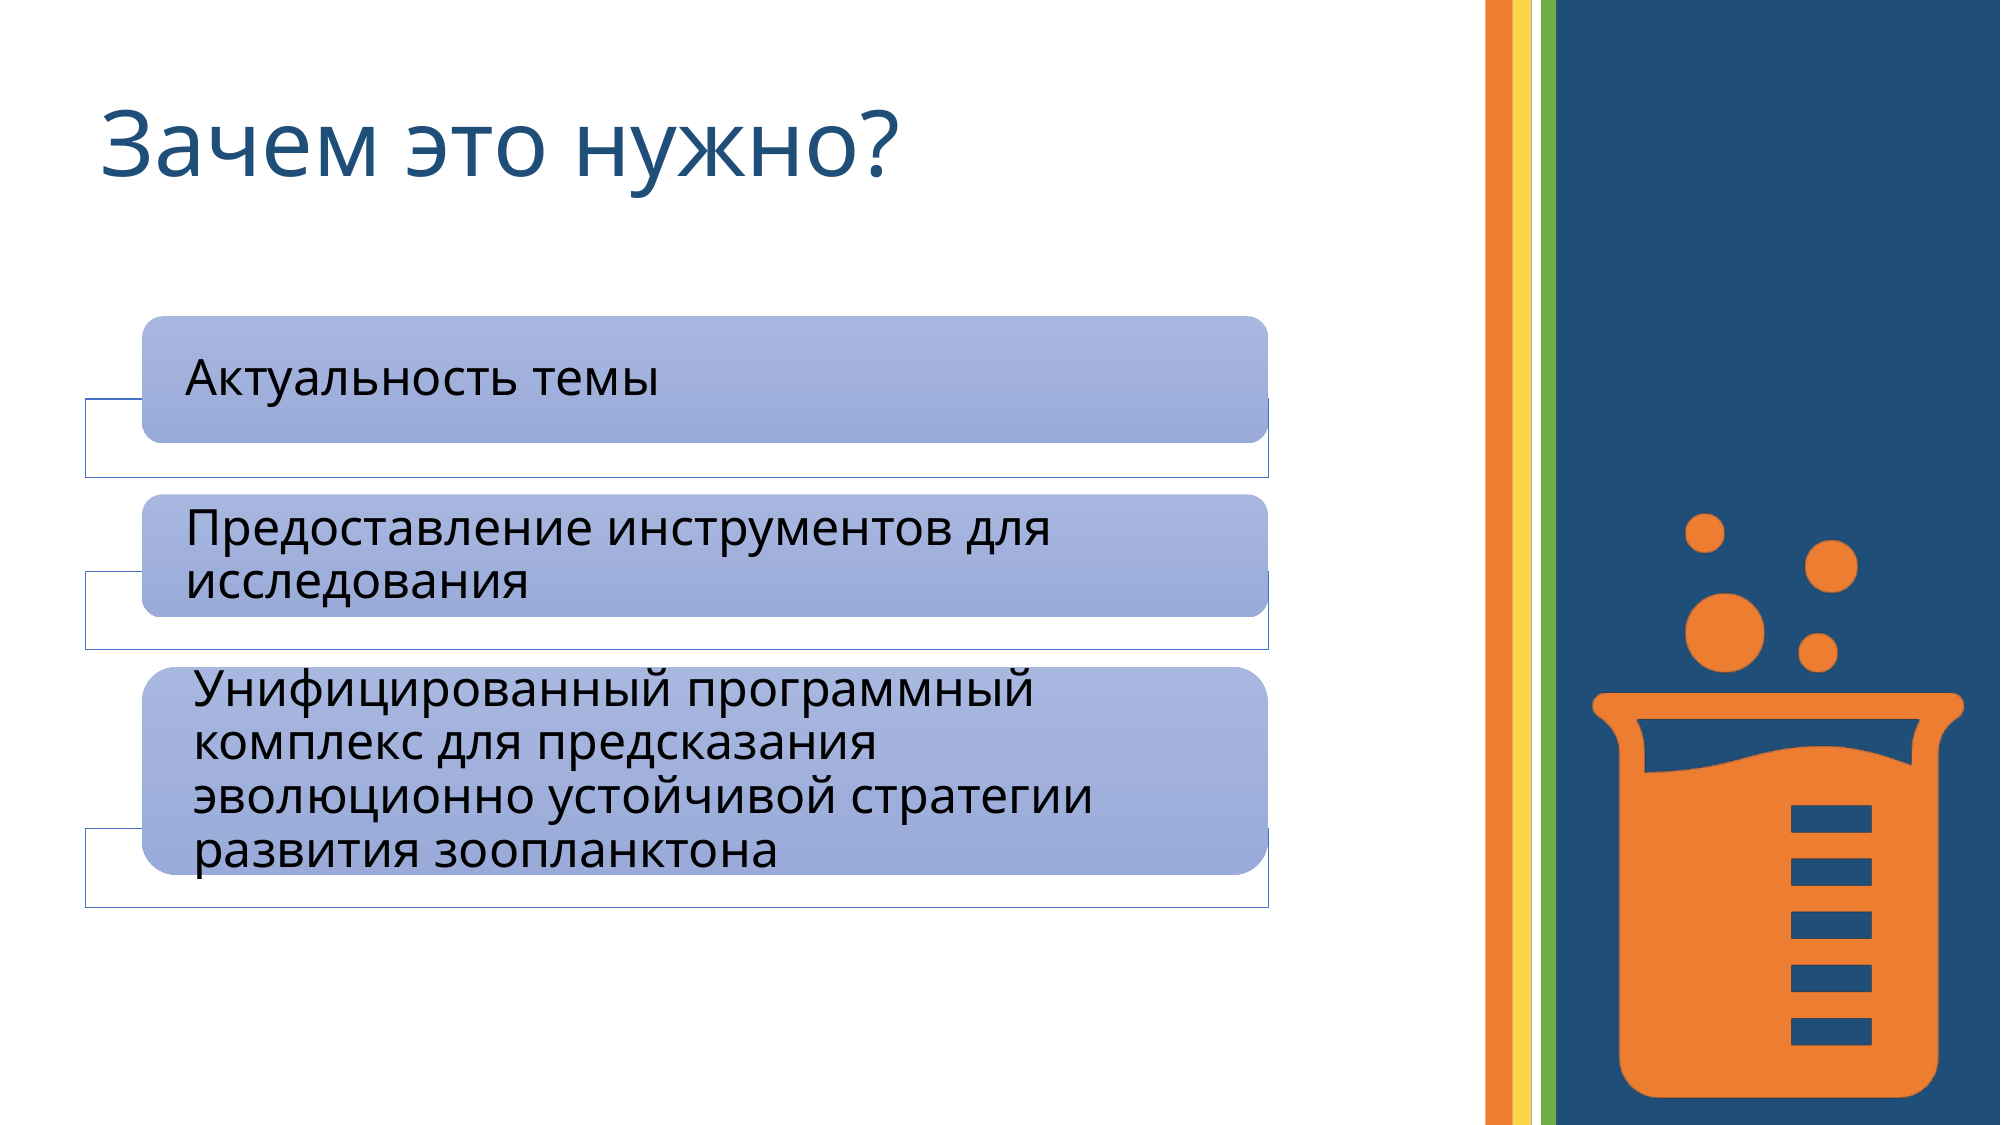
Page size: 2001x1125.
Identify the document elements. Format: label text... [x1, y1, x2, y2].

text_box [85, 314, 1269, 911]
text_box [1459, 0, 2000, 1125]
title Зачем это нужно? [85, 58, 1459, 236]
